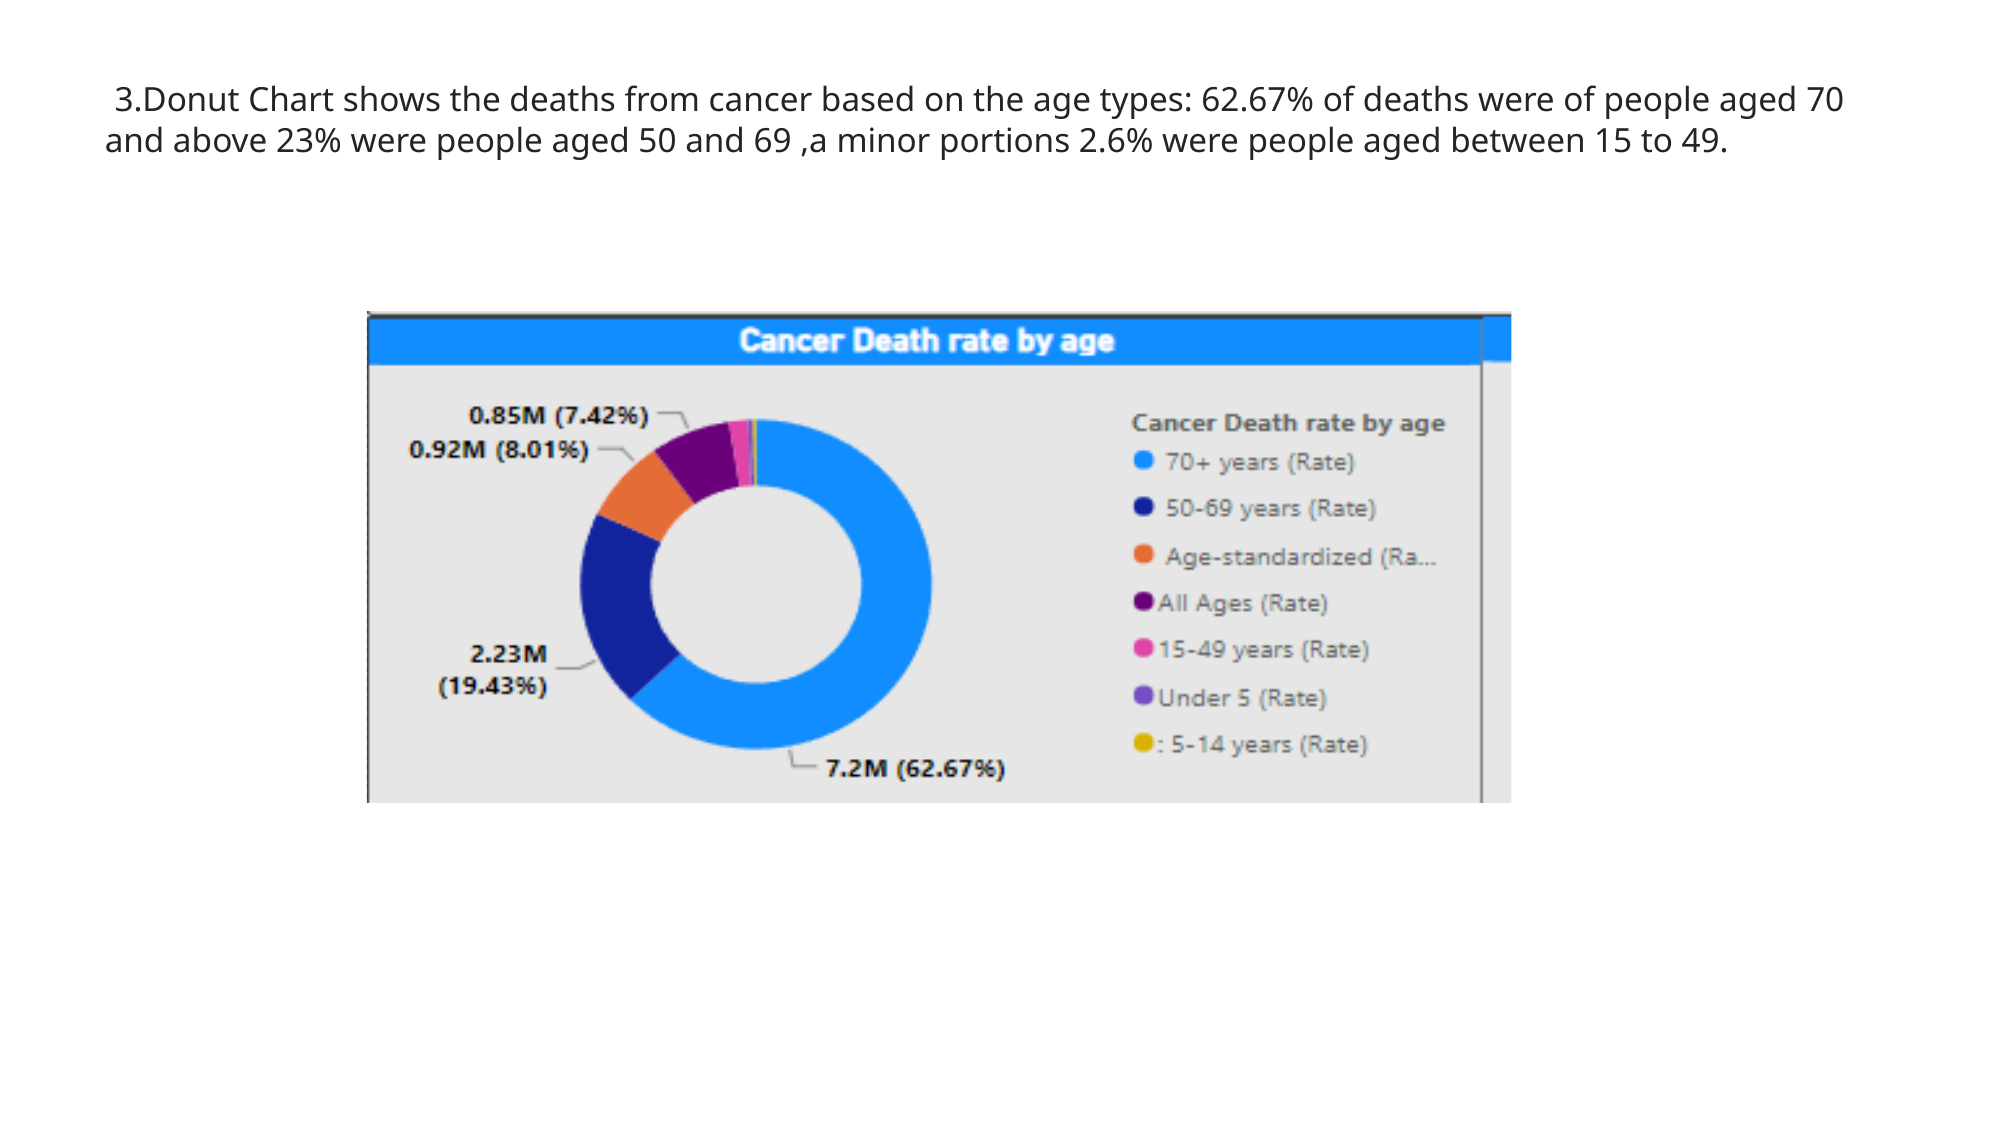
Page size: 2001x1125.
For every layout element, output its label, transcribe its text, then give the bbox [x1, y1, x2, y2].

subtitle 3.Donut Chart shows the deaths from cancer based on the age types: 62.67% of deaths were of people aged 70 and above 23% were people aged 50 and 69 ,a minor portions 2.6% were people aged between 15 to 49. [90, 66, 1888, 1048]
picture [366, 311, 1512, 804]
